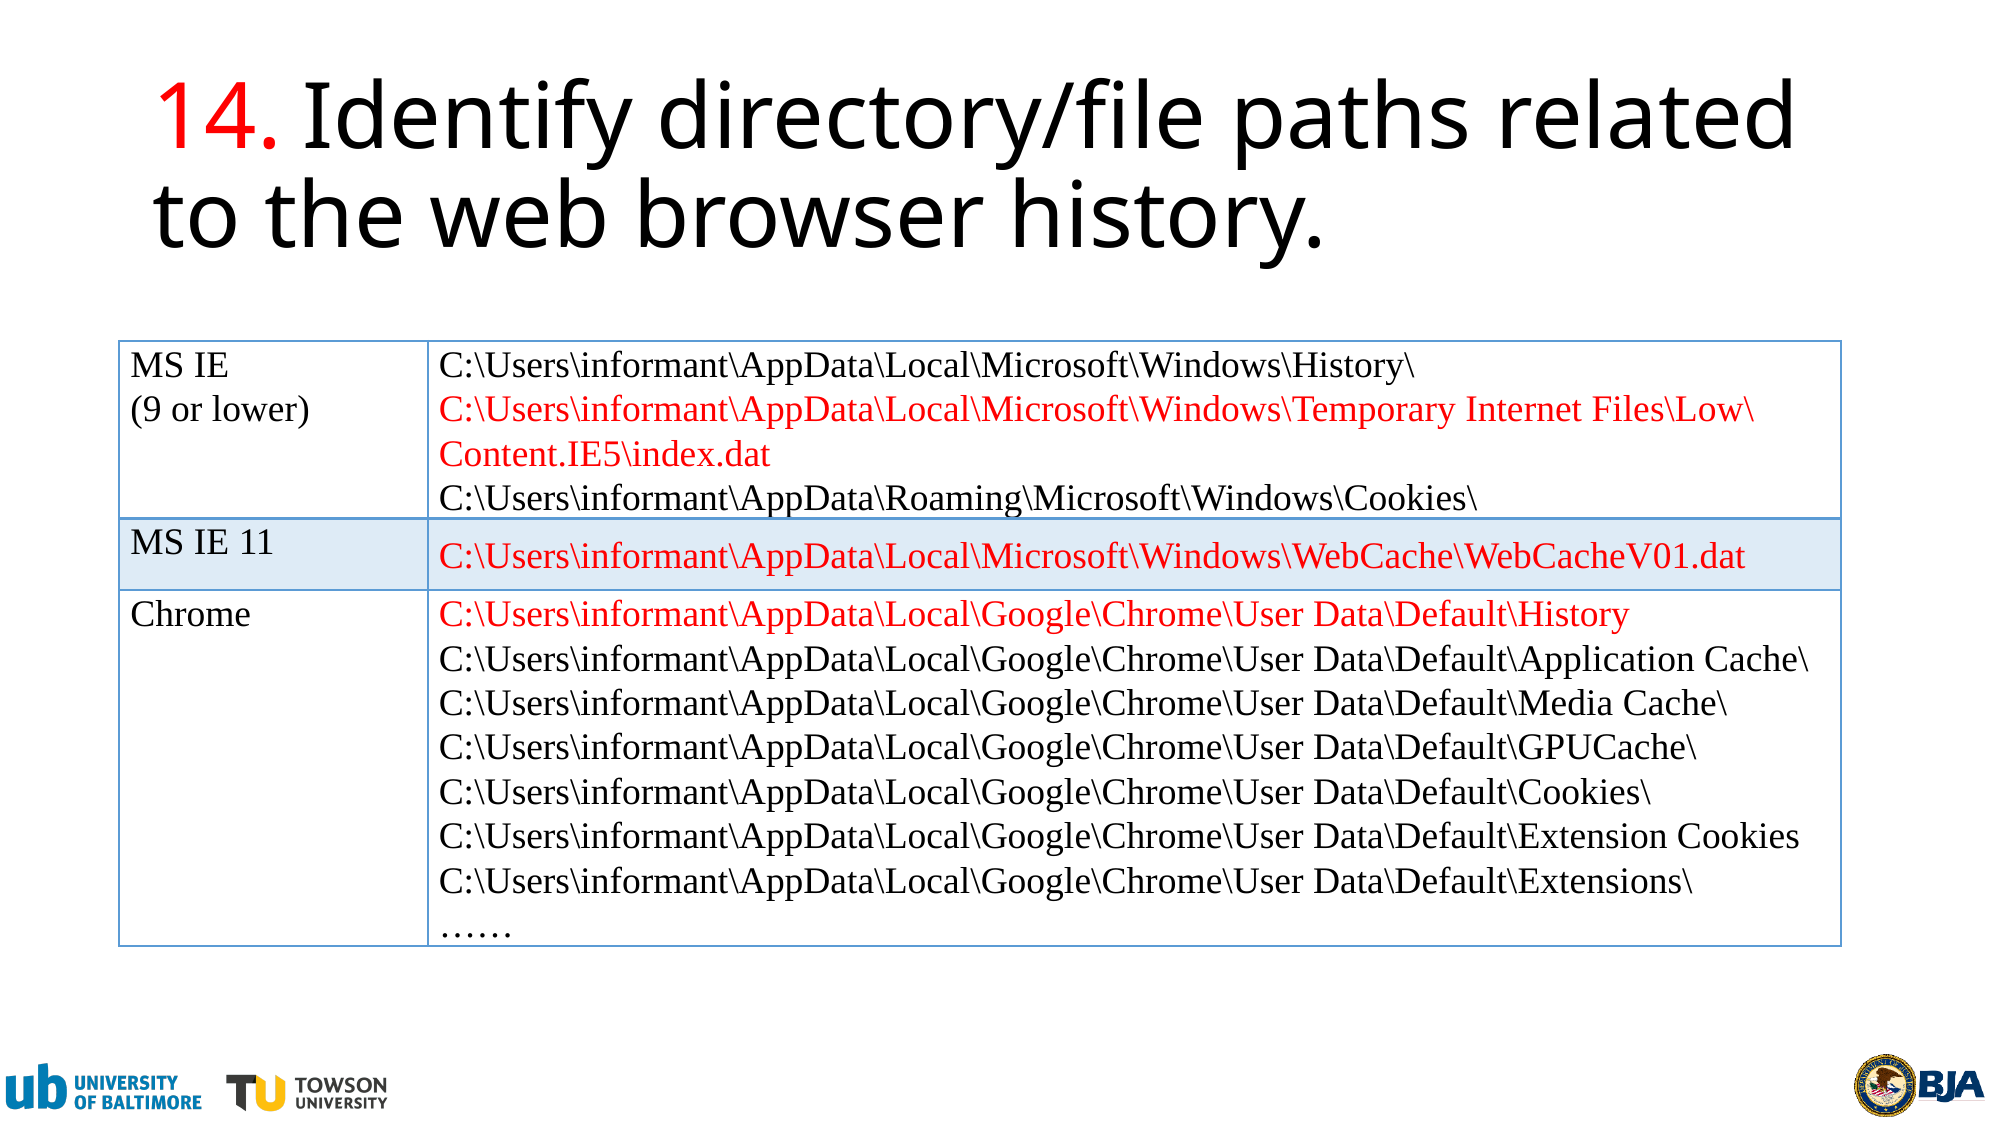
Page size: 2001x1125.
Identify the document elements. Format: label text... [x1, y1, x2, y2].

table_header MS IE (9 or lower) [120, 342, 427, 517]
picture [0, 1031, 407, 1125]
picture [1854, 1054, 1986, 1117]
table_cell C:\Users\informant\AppData\Local\Google\Chrome\User Data\Default\History C:\Users\informant\AppData\Local\Google\Chrome\User Data\Default\Application Cache\ C:\Users\informant\AppData\Local\Google\Chrome\User Data\Default\Media Cache\ C:\Users\informant\AppData\Local\Google\Chrome\User Data\Default\GPUCache\ C:\Users\informant\AppData\Local\Google\Chrome\User Data\Default\Cookies\ C:\Users\informant\AppData\Local\Google\Chrome\User Data\Default\Extension Cookies C:\Users\informant\AppData\Local\Google\Chrome\User Data\Default\Extensions\ …… [429, 591, 1840, 945]
table_cell C:\Users\informant\AppData\Local\Microsoft\Windows\WebCache\WebCacheV01.dat [429, 520, 1840, 589]
table_cell MS IE 11 [120, 520, 427, 589]
title 14. Identify directory/file paths related to the web browser history. [137, 59, 1863, 278]
table_cell Chrome [120, 591, 427, 945]
table_header C:\Users\informant\AppData\Local\Microsoft\Windows\History\ C:\Users\informant\AppData\Local\Microsoft\Windows\Temporary Internet Files\Low\Content.IE5\index.dat C:\Users\informant\AppData\Roaming\Microsoft\Windows\Cookies\ [429, 342, 1840, 517]
